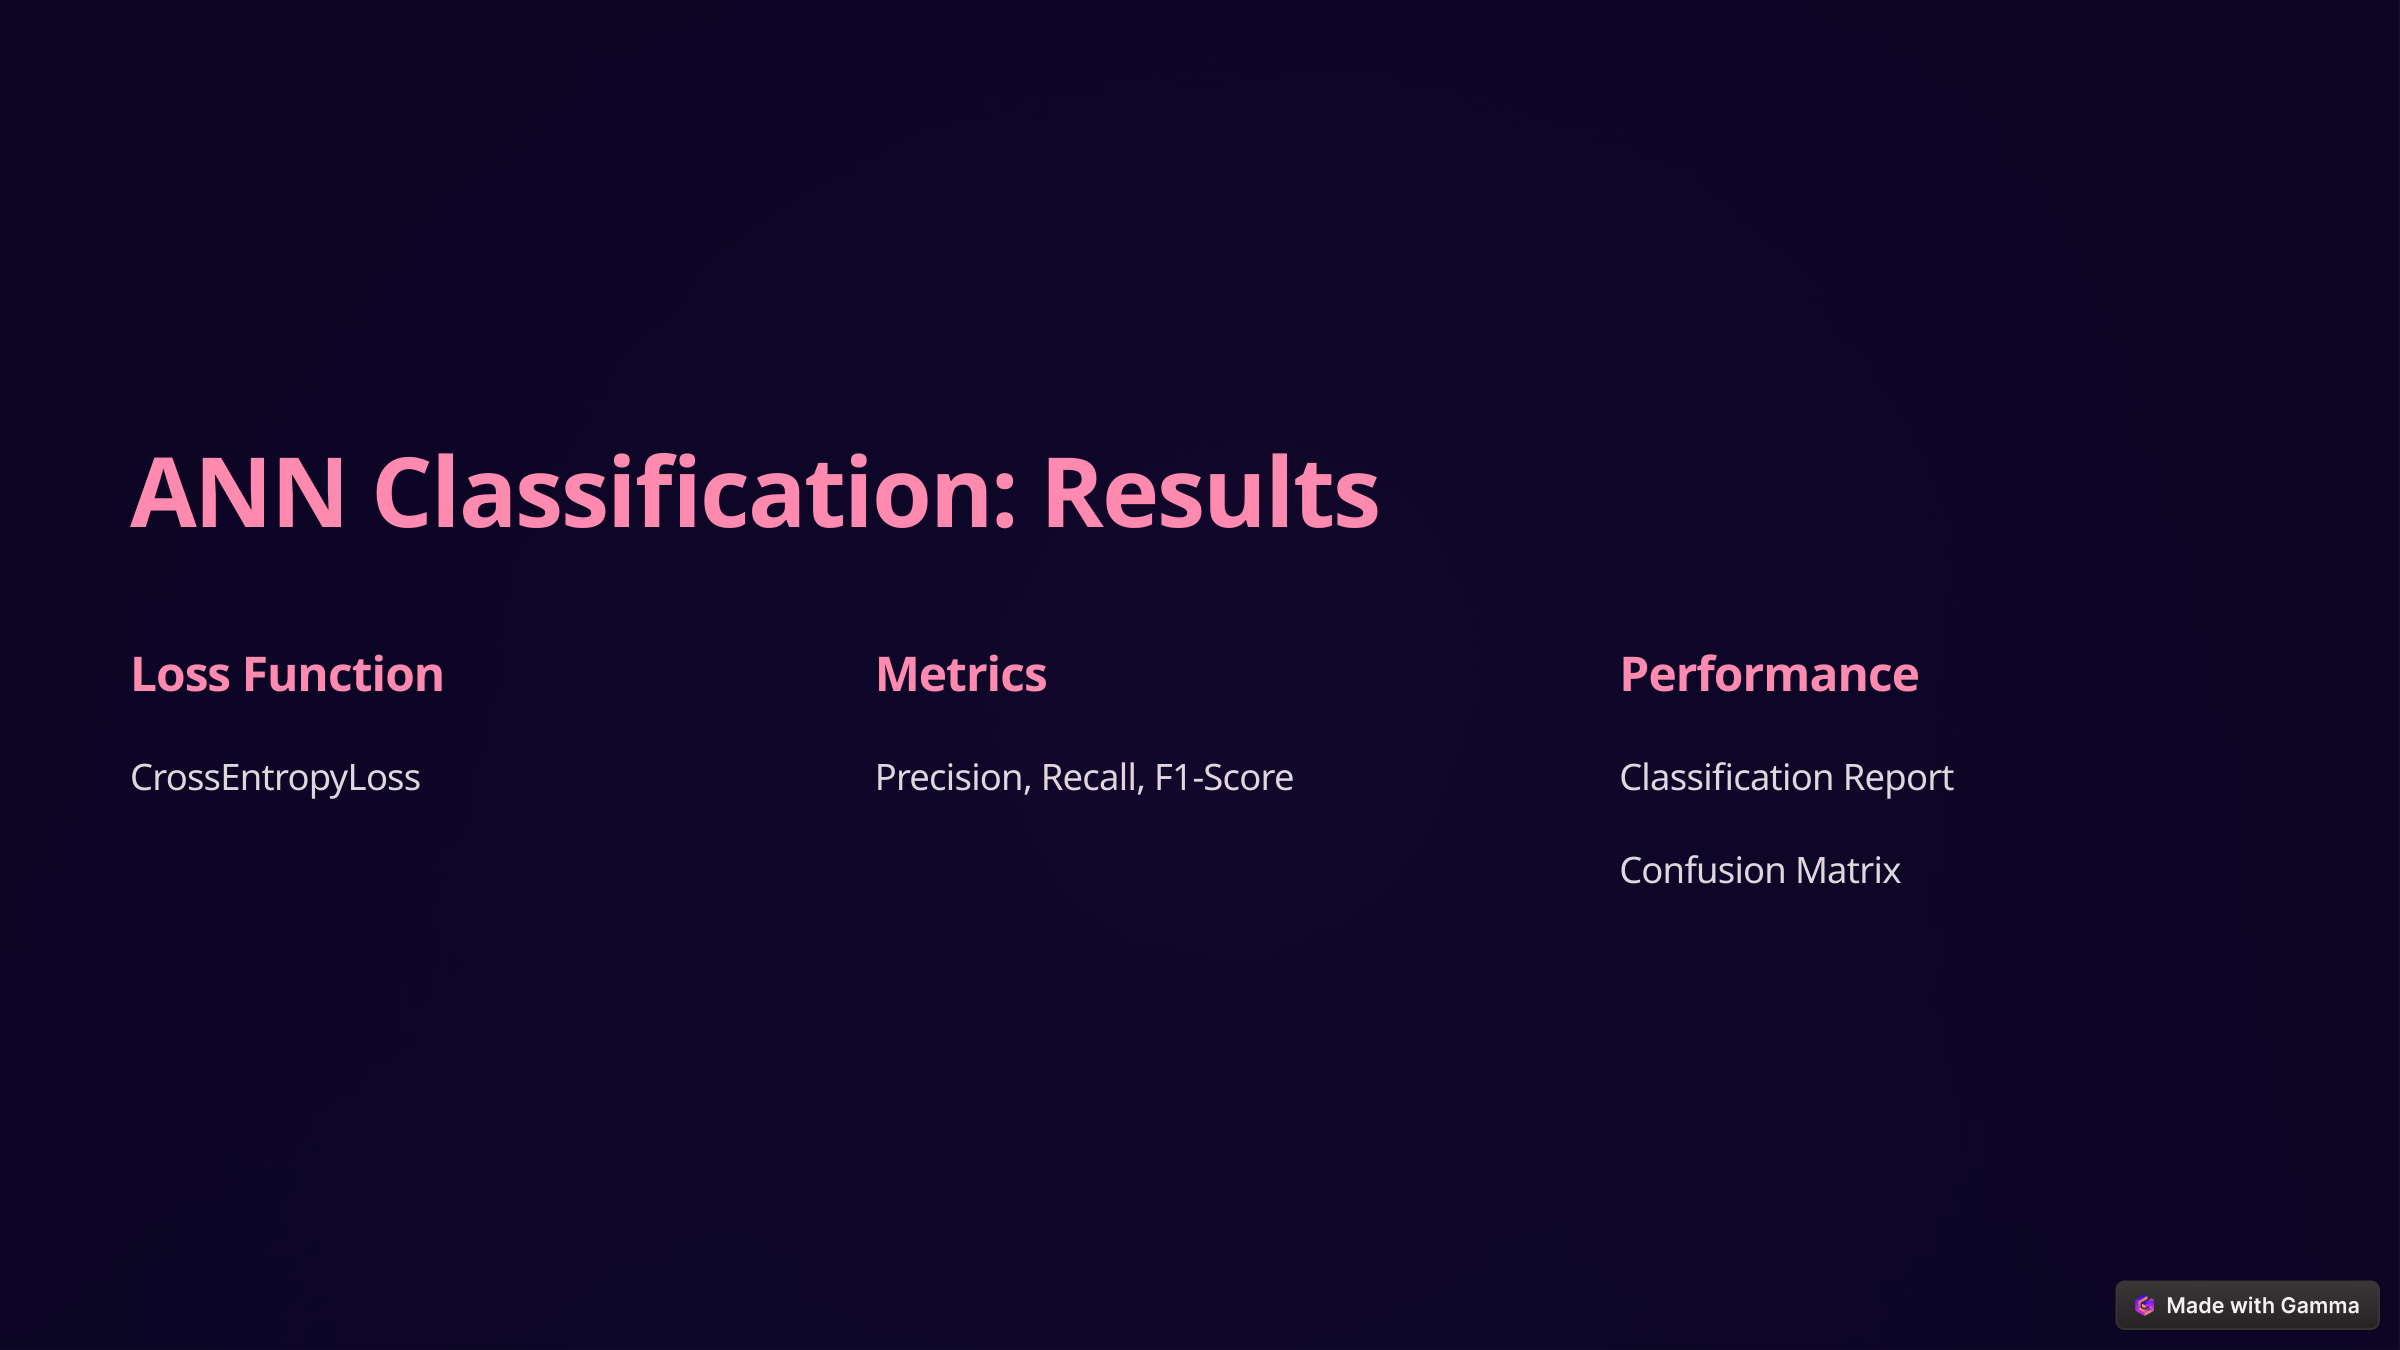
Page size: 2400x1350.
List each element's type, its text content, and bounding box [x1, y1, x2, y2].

text_box Metrics [874, 640, 1364, 702]
text_box CrossEntropyLoss [130, 738, 783, 799]
text_box ANN Classification: Results [130, 425, 1306, 548]
text_box Precision, Recall, F1-Score [874, 738, 1528, 799]
text_box Classification Report [1619, 738, 2272, 799]
text_box Loss Function [130, 640, 619, 702]
picture [2106, 1271, 2389, 1339]
text_box Confusion Matrix [1619, 831, 2272, 892]
text_box Performance [1619, 640, 2108, 702]
